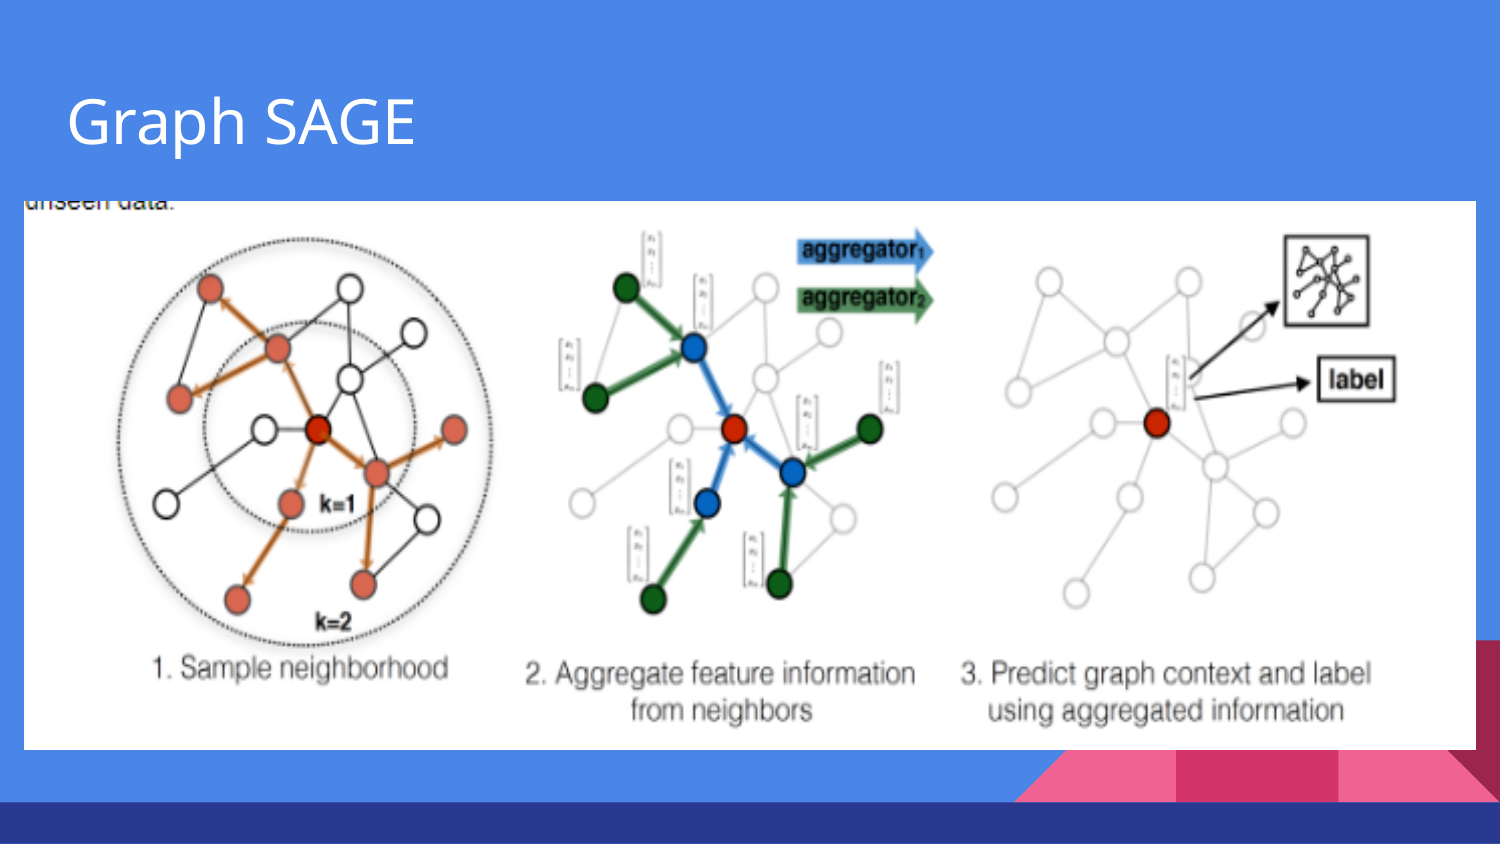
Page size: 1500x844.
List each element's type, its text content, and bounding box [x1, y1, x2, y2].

title Graph SAGE [51, 67, 1449, 167]
picture [23, 201, 1476, 750]
